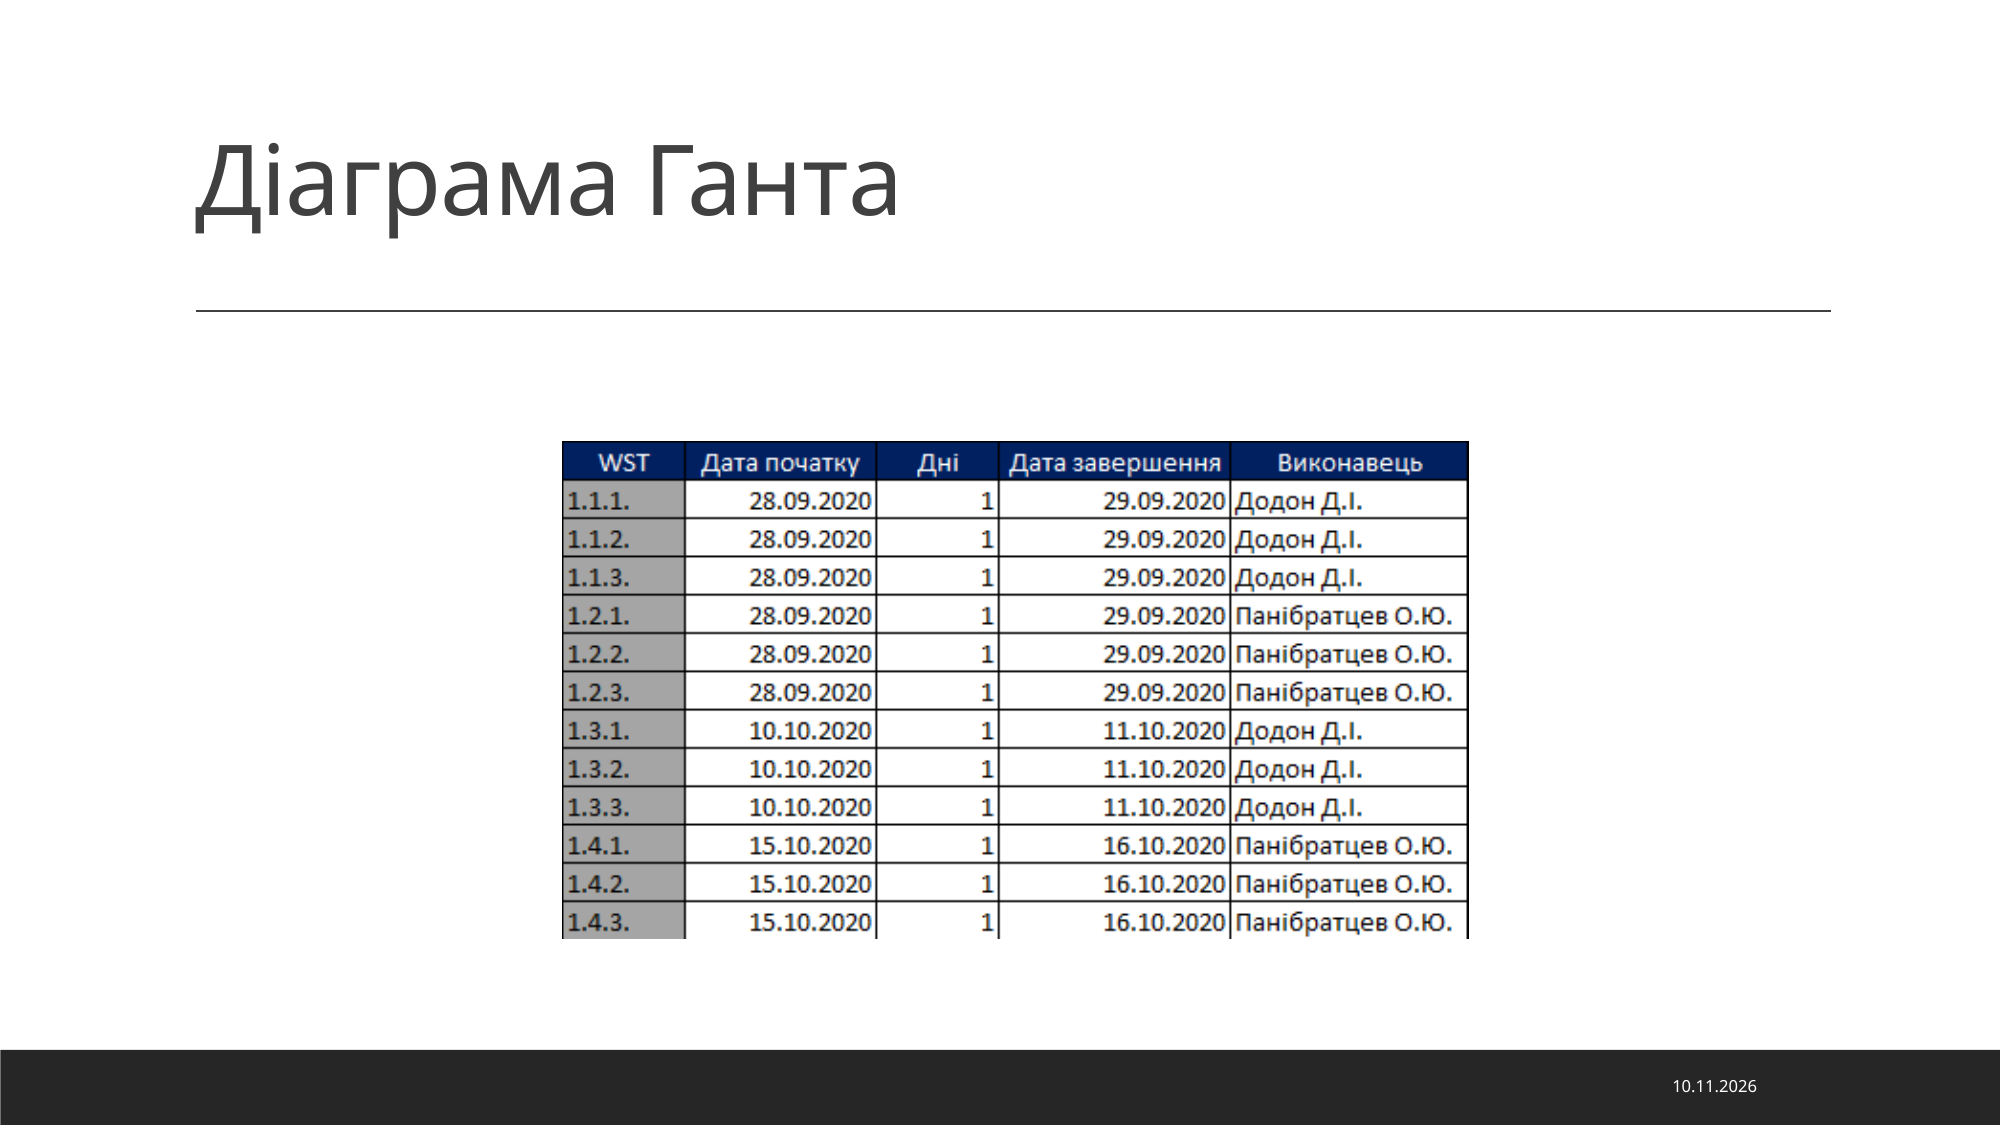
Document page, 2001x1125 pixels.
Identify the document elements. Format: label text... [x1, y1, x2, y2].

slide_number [1348, 1057, 1773, 1118]
picture [562, 440, 1470, 939]
title Діаграма Ганта [180, 6, 1830, 245]
